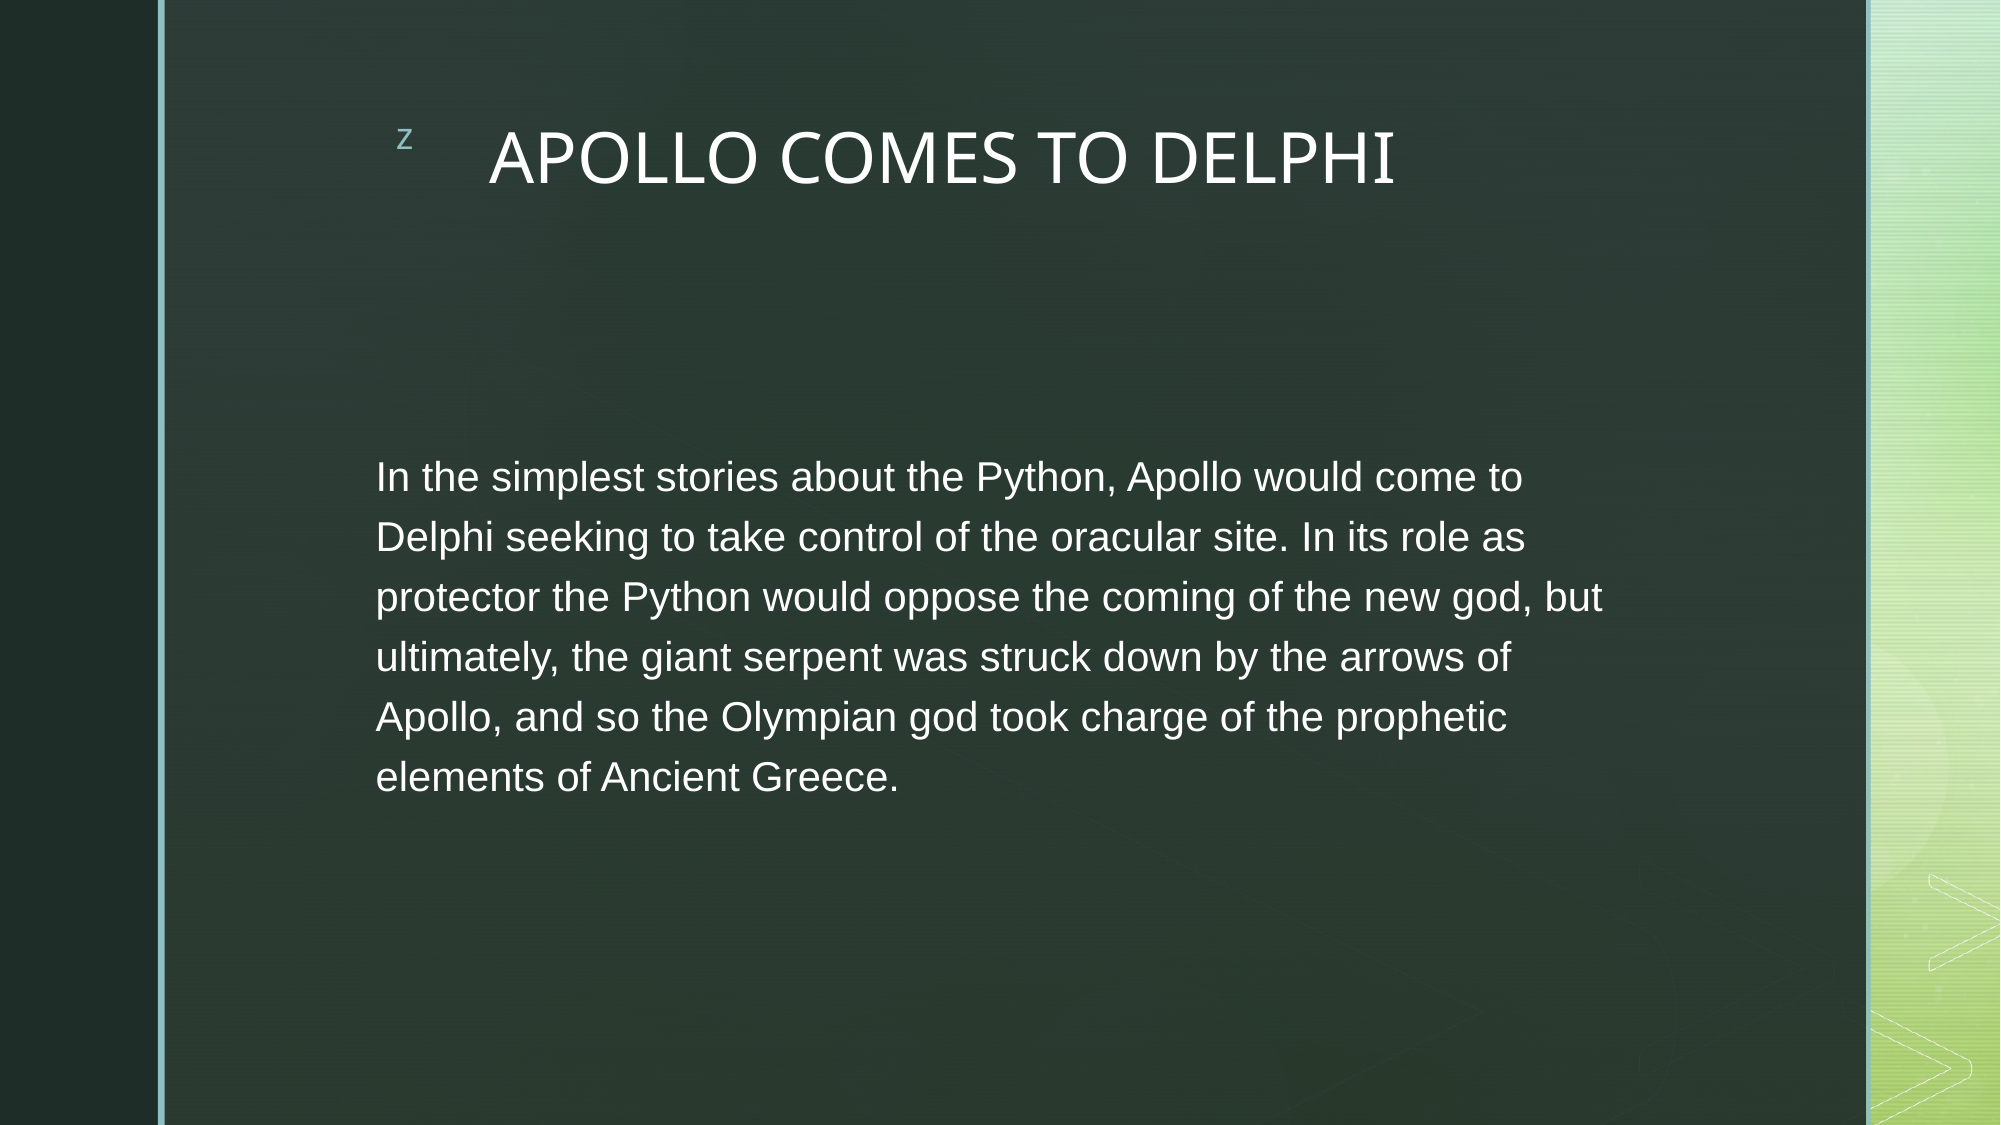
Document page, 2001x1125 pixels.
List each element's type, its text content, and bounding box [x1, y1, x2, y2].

picture [1871, 0, 2001, 1125]
title APOLLO COMES TO DELPHI [474, 114, 1780, 292]
list In the simplest stories about the Python, Apollo would come to Delphi seeking to take control of the oracular site. In its role as protector the Python would oppose the coming of the new god, but ultimately, the giant serpent was struck down by the arrows of Apollo, and so the Olympian god took charge of the prophetic elements of Ancient Greece. [360, 291, 1640, 948]
